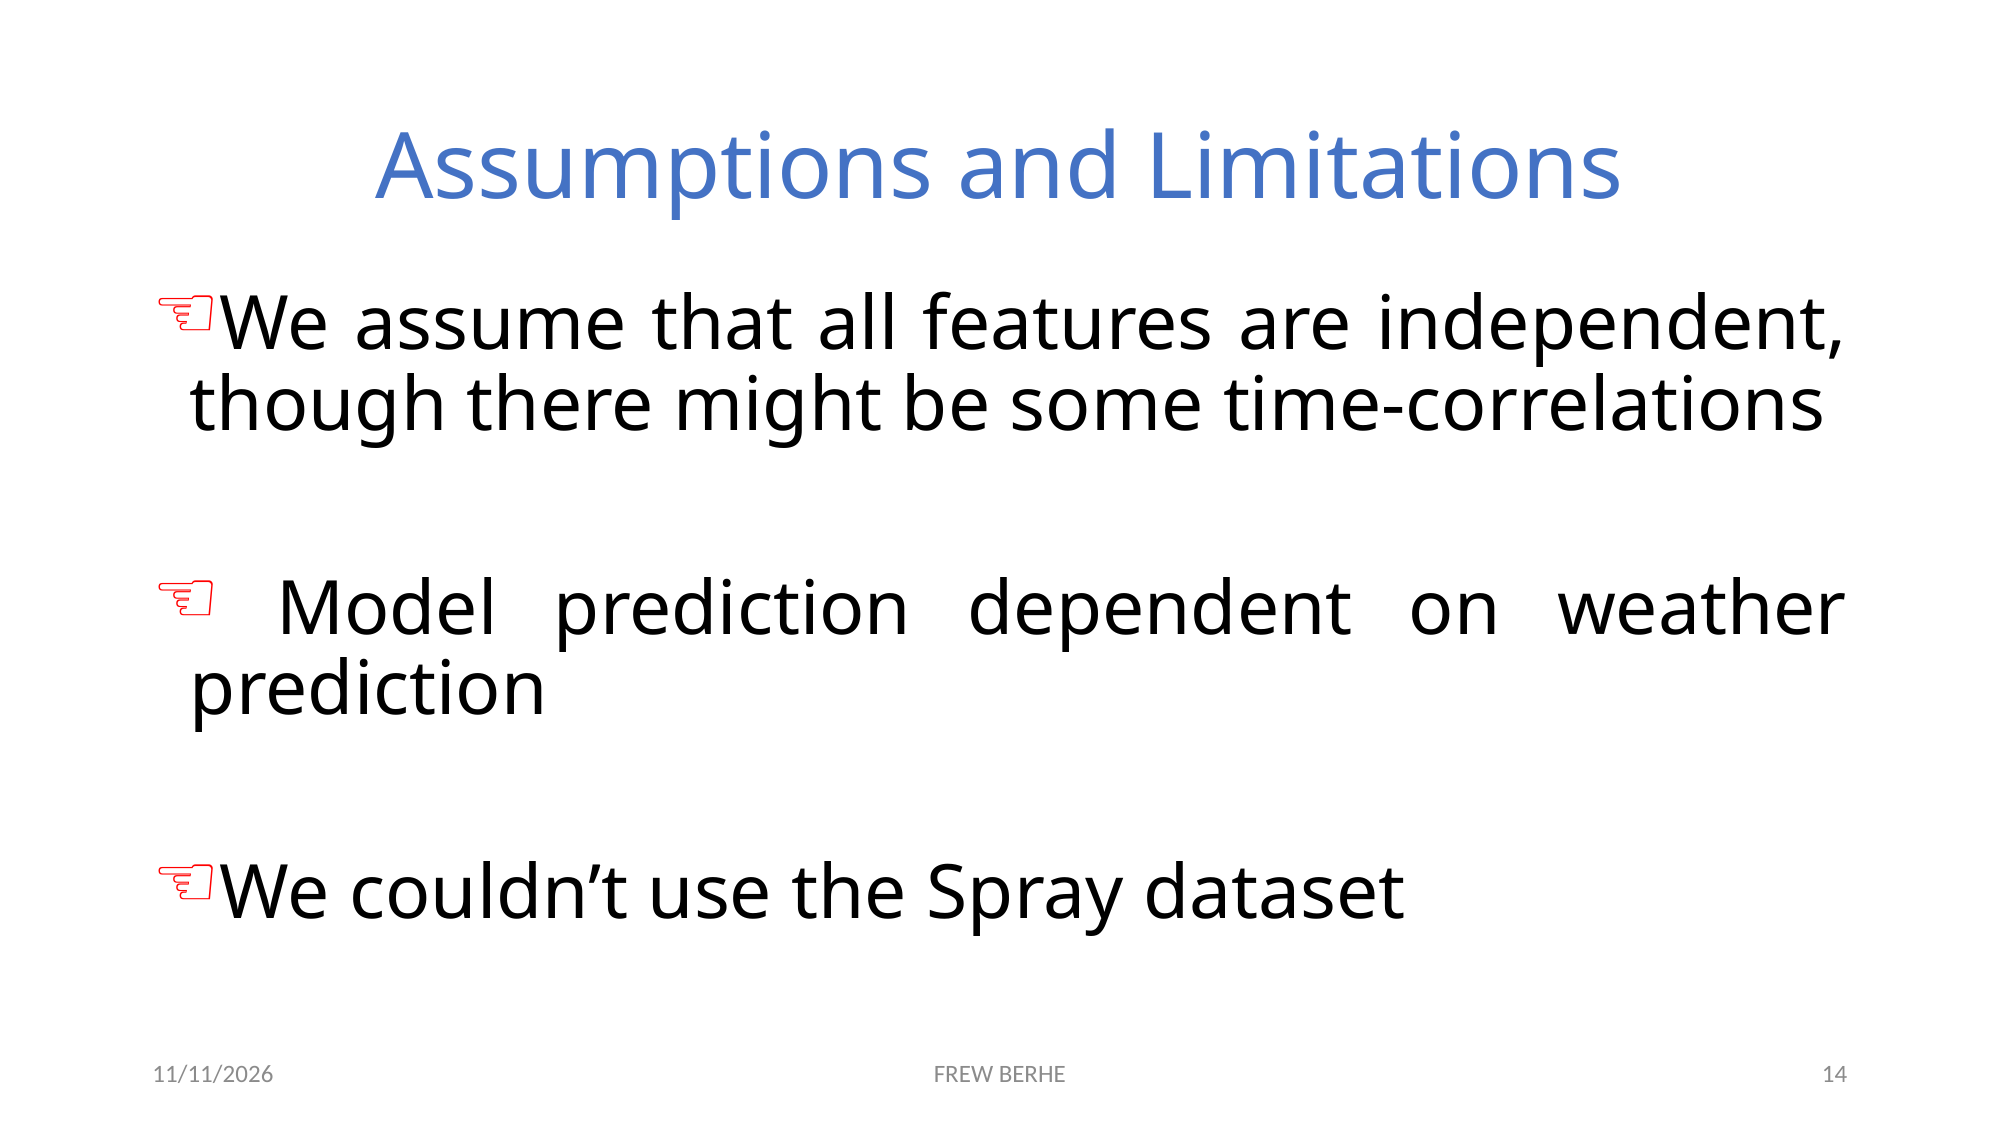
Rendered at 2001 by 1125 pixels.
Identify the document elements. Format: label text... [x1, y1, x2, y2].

slide_number 14 [1412, 1042, 1863, 1103]
list We assume that all features are independent, though there might be some time-correlations Model prediction dependent on weather prediction We couldn’t use the Spray dataset [137, 277, 1863, 1014]
title Assumptions and Limitations [137, 59, 1863, 277]
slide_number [137, 1042, 588, 1103]
footer FREW BERHE [662, 1042, 1338, 1103]
